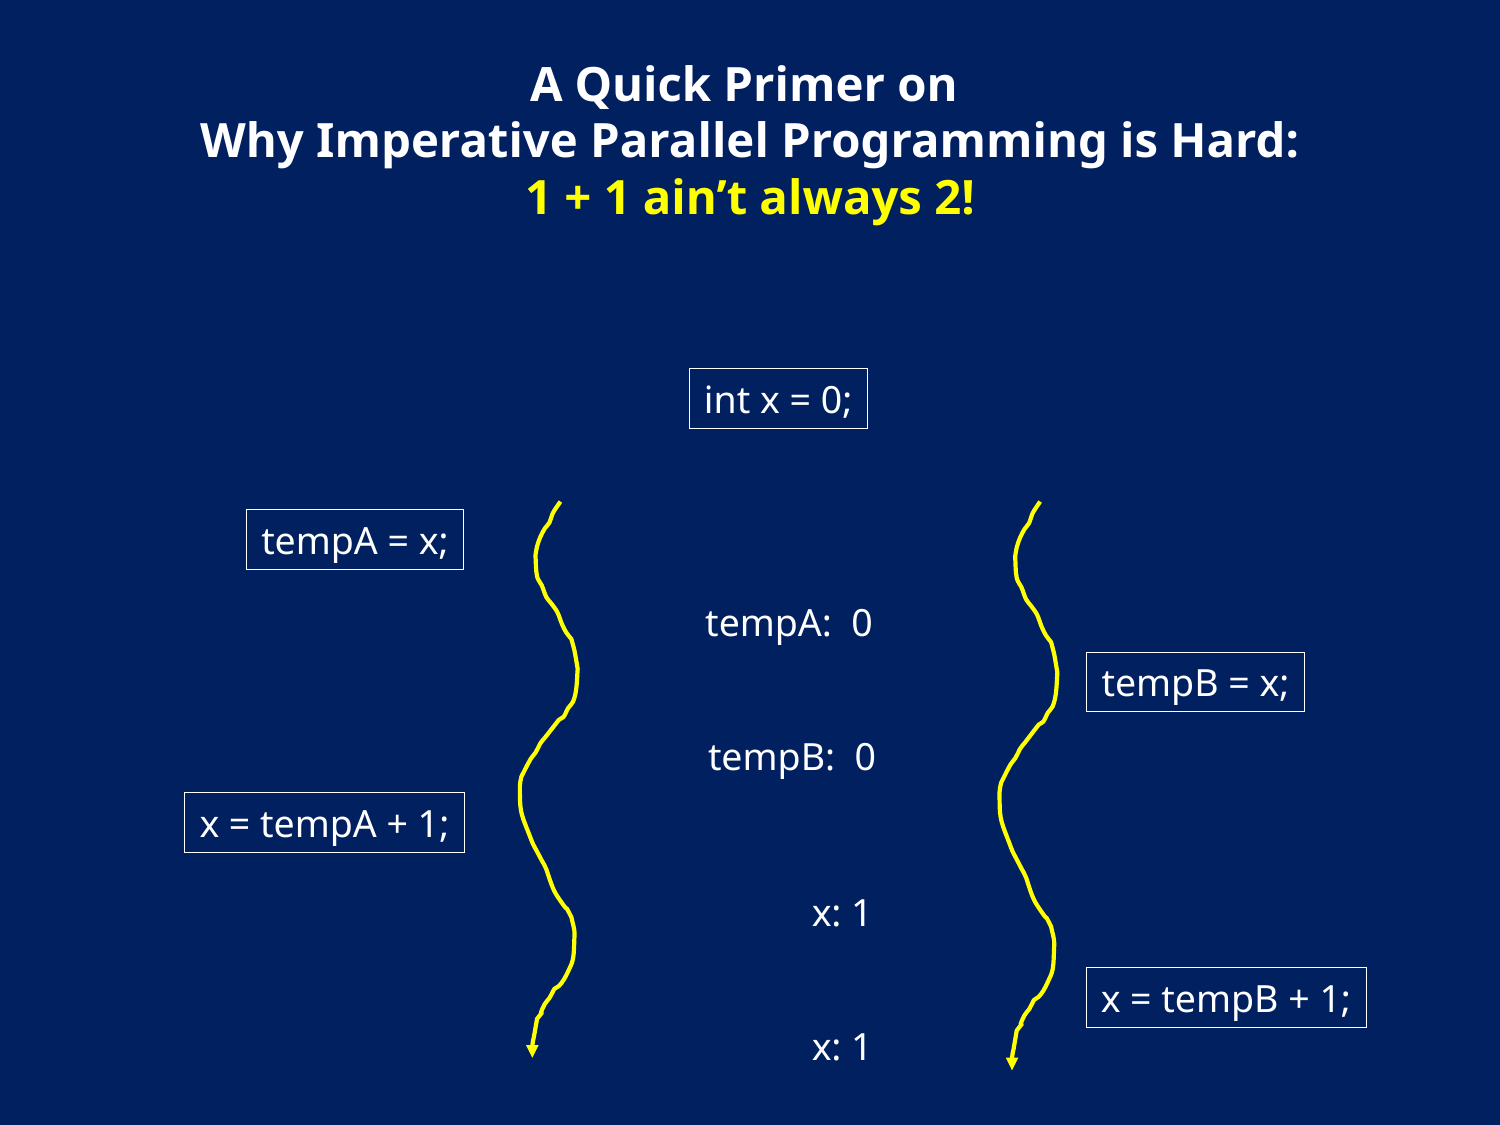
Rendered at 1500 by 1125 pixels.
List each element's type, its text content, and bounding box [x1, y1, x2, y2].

text_box [517, 500, 580, 1058]
title A Quick Primer on Why Imperative Parallel Programming is Hard: 1 + 1 ain’t always 2! [75, 45, 1425, 233]
text_box tempA = x; [246, 509, 464, 570]
text_box x = tempA + 1; [184, 792, 465, 853]
text_box [997, 500, 1060, 1071]
text_box tempB: 0 [693, 726, 892, 786]
text_box tempA: 0 [690, 591, 888, 652]
text_box int x = 0; [689, 368, 868, 429]
text_box tempB = x; [1086, 652, 1305, 712]
text_box x = tempB + 1; [1086, 967, 1367, 1028]
text_box x: 1 [797, 1015, 888, 1076]
text_box x: 1 [797, 881, 888, 942]
